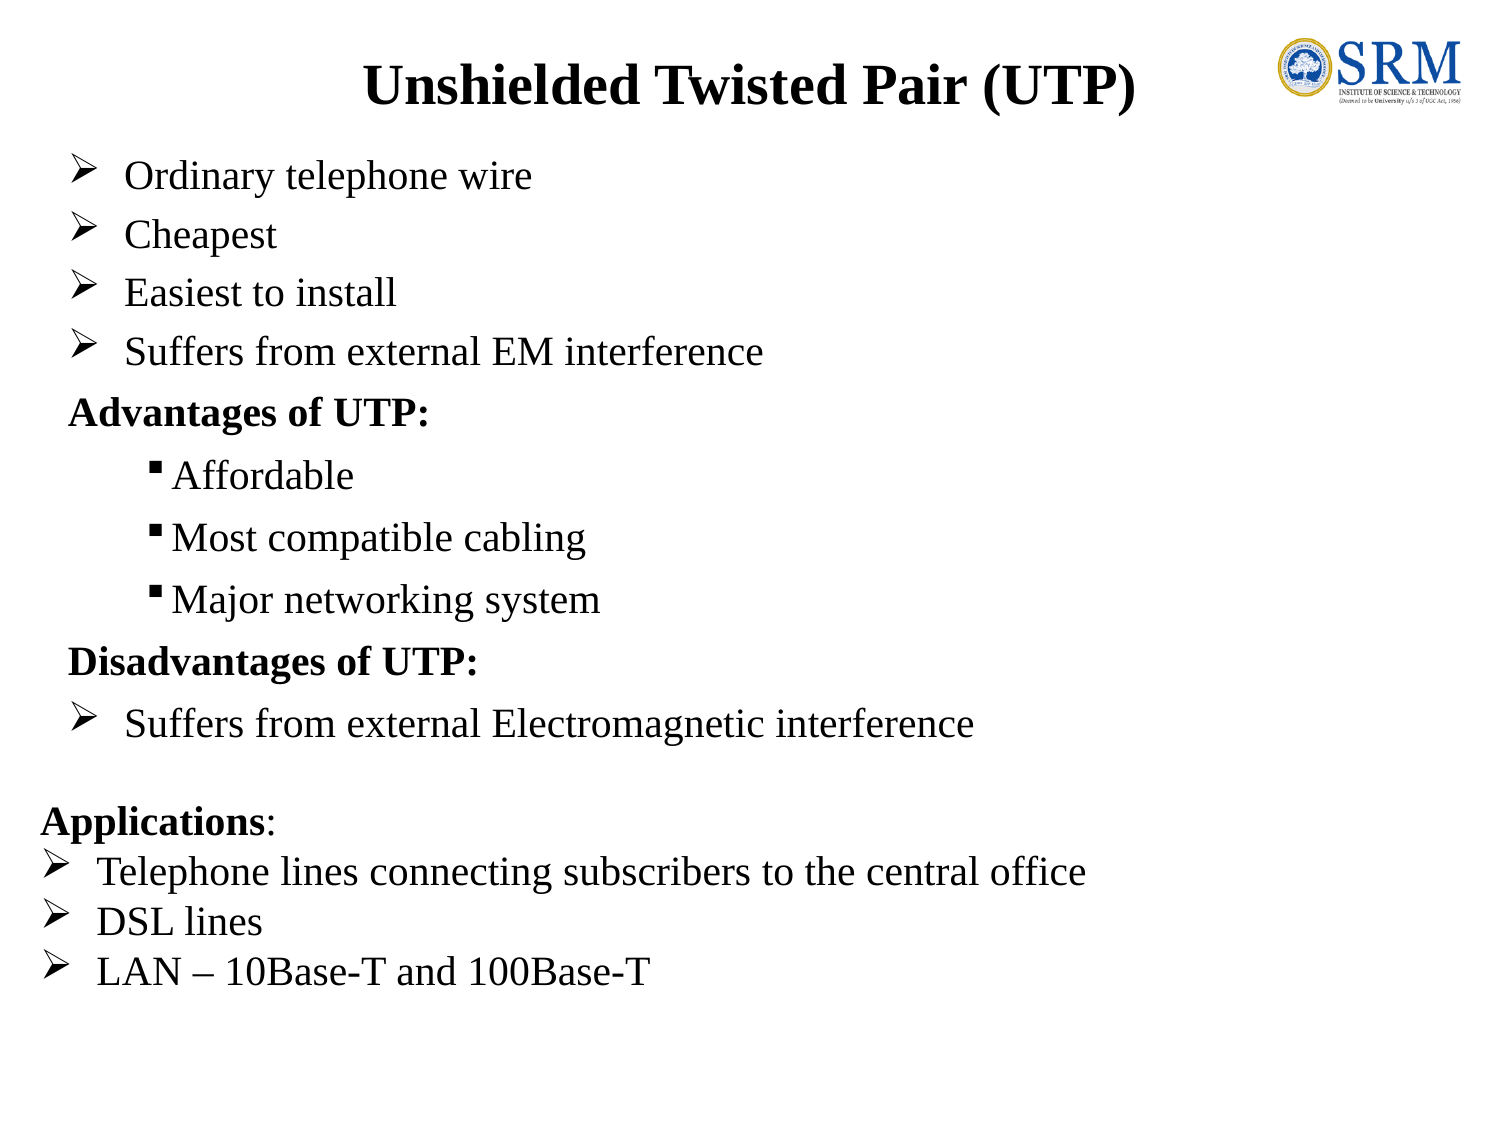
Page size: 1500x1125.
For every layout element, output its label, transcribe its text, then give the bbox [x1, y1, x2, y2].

title Unshielded Twisted Pair (UTP) [102, 21, 1398, 140]
picture [1398, 25, 1466, 113]
list Ordinary telephone wire Cheapest Easiest to install Suffers from external EM interference Advantages of UTP: Affordable Most compatible cabling Major networking system Disadvantages of UTP: Suffers from external Electromagnetic interference [52, 140, 1438, 1064]
text_box Applications: Telephone lines connecting subscribers to the central office DSL lines LAN – 10Base-T and 100Base-T [25, 786, 1202, 1002]
